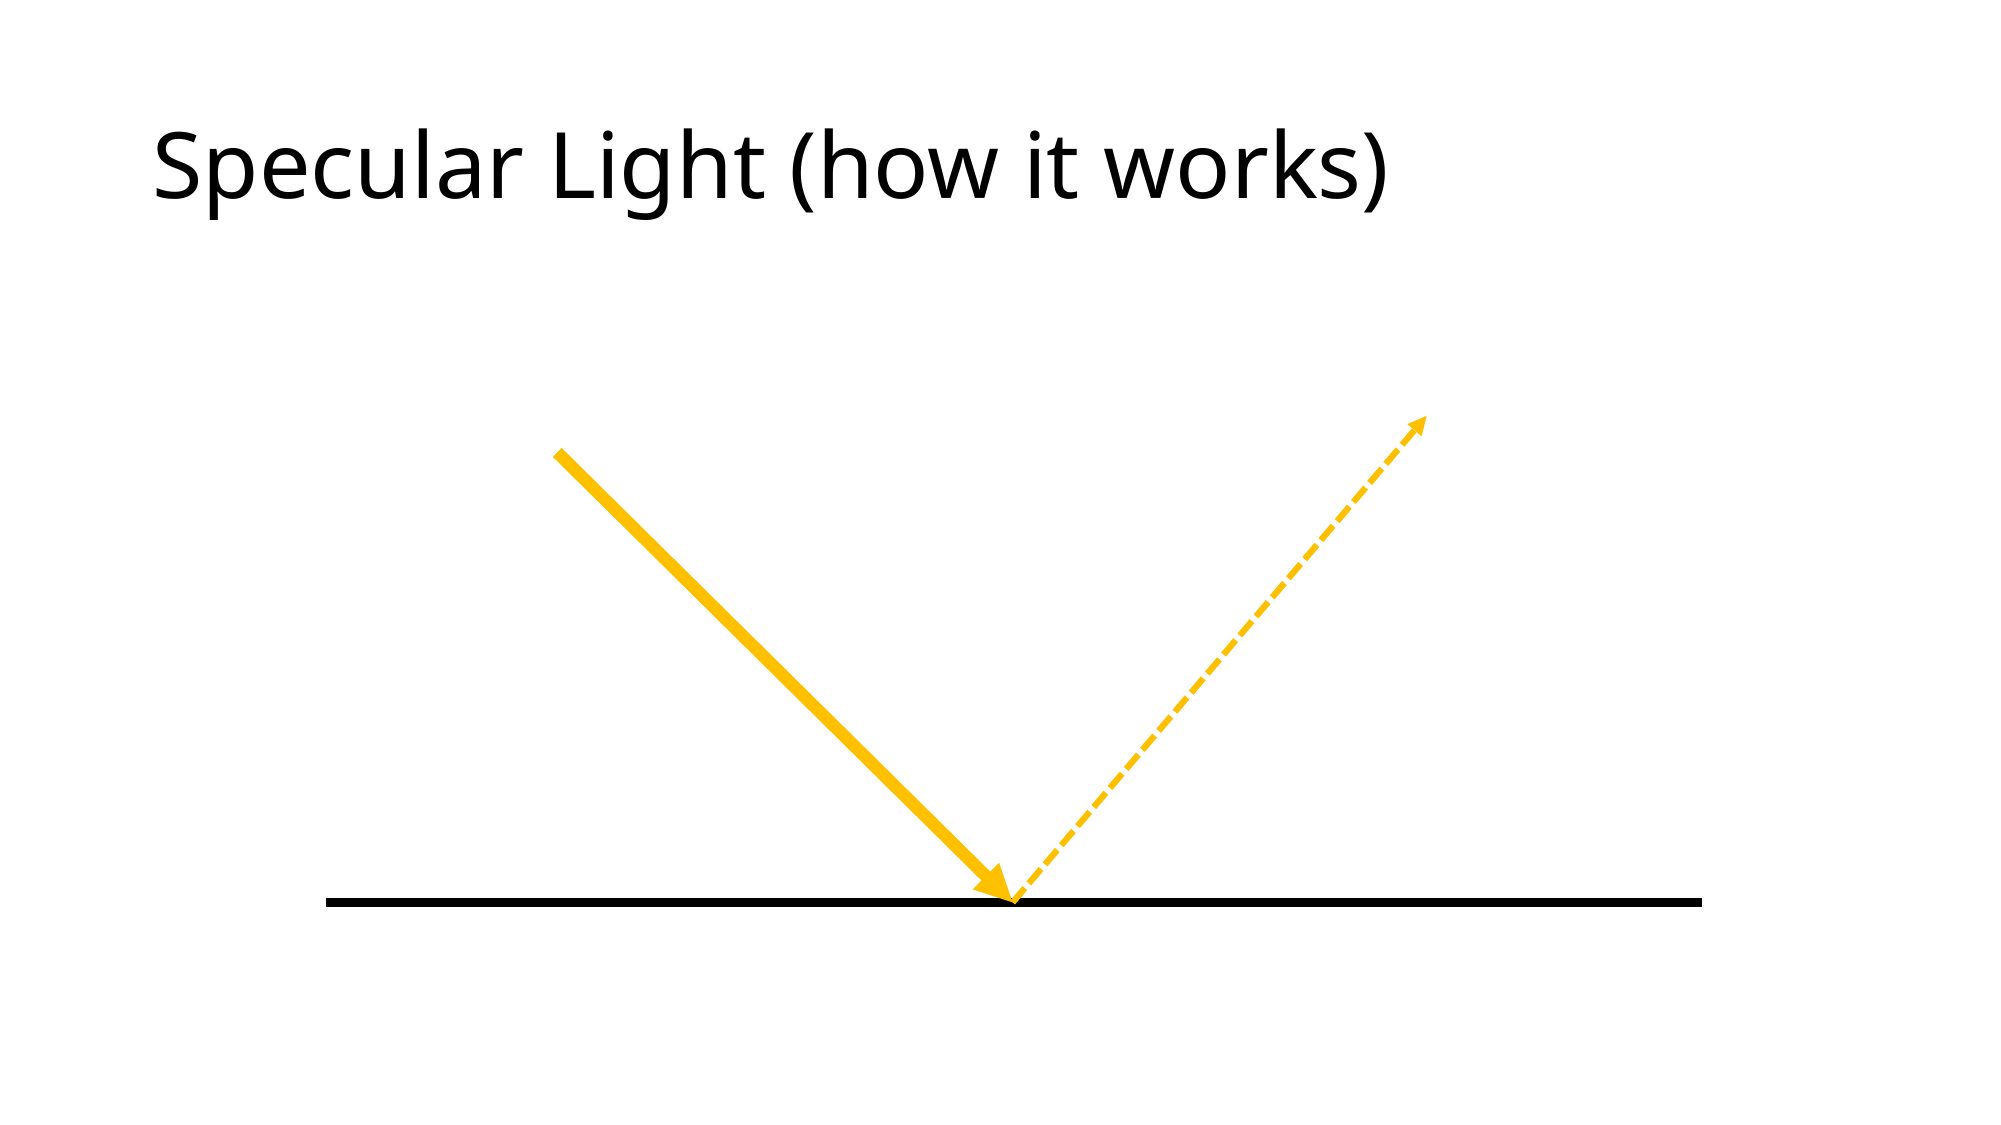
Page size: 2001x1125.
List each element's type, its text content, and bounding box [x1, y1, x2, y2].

title Specular Light (how it works) [137, 59, 1863, 278]
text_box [557, 452, 1012, 903]
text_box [1012, 415, 1427, 903]
